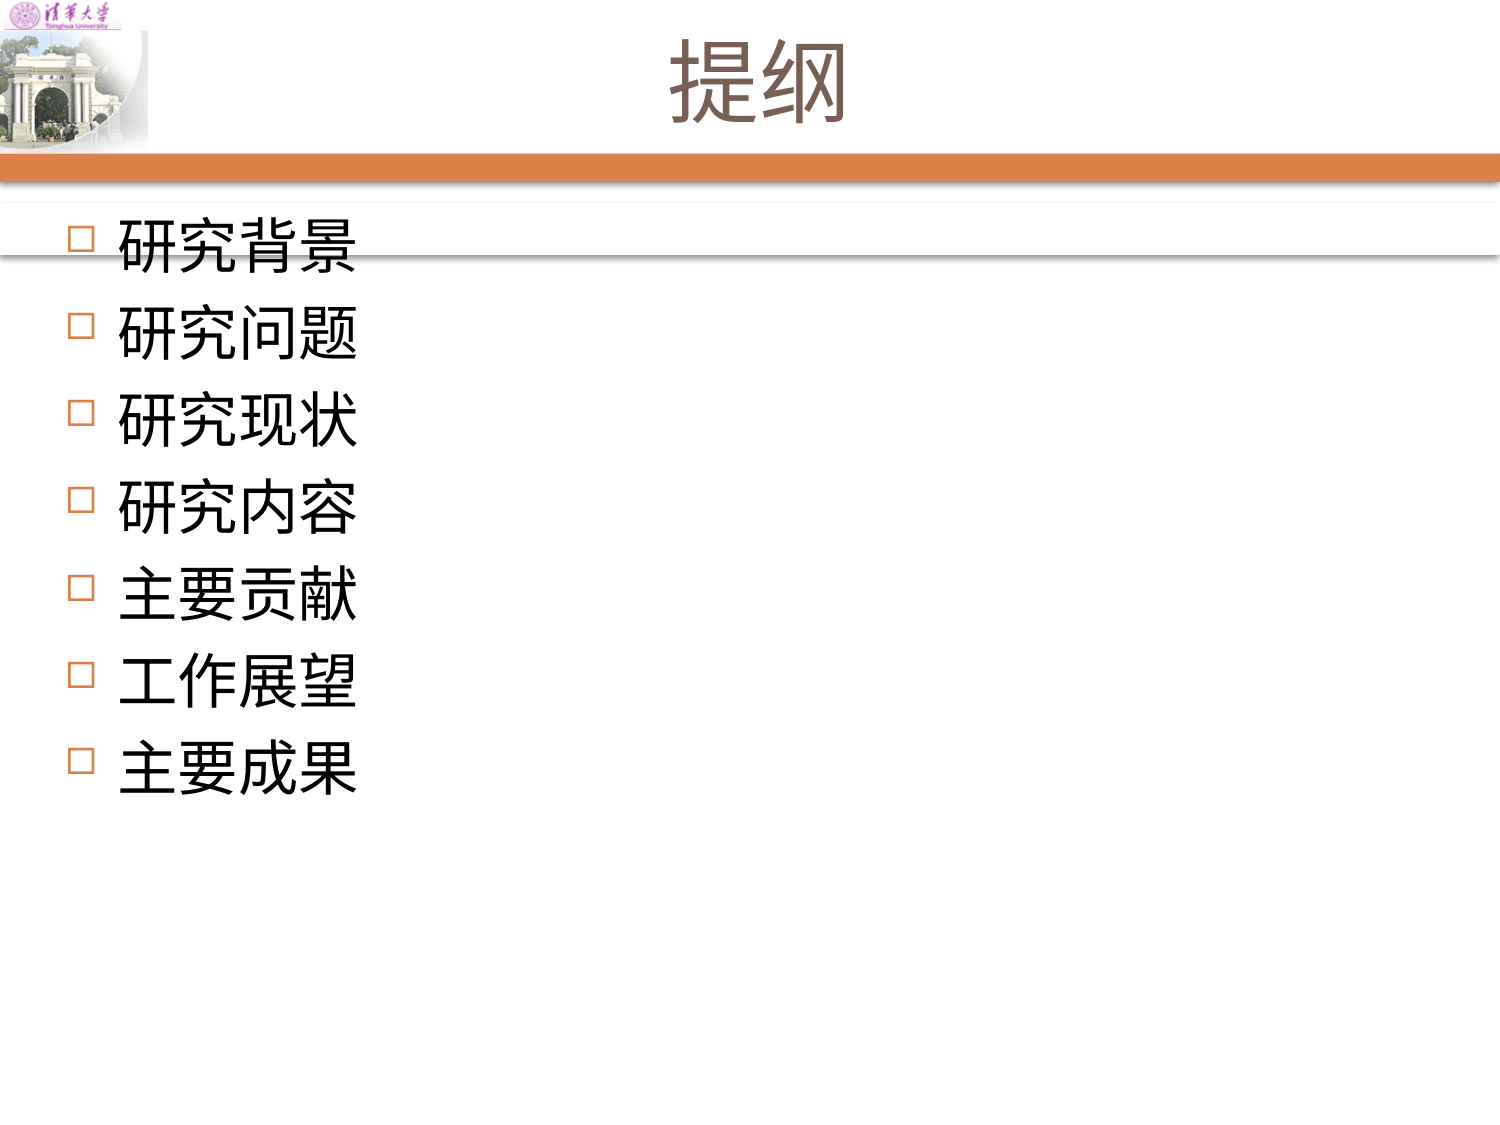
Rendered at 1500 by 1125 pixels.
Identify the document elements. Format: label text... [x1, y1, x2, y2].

picture [0, 0, 148, 153]
list 研究背景 研究问题 研究现状 研究内容 主要贡献 工作展望 主要成果 [49, 200, 1470, 1103]
title 提纲 [49, 21, 1470, 138]
